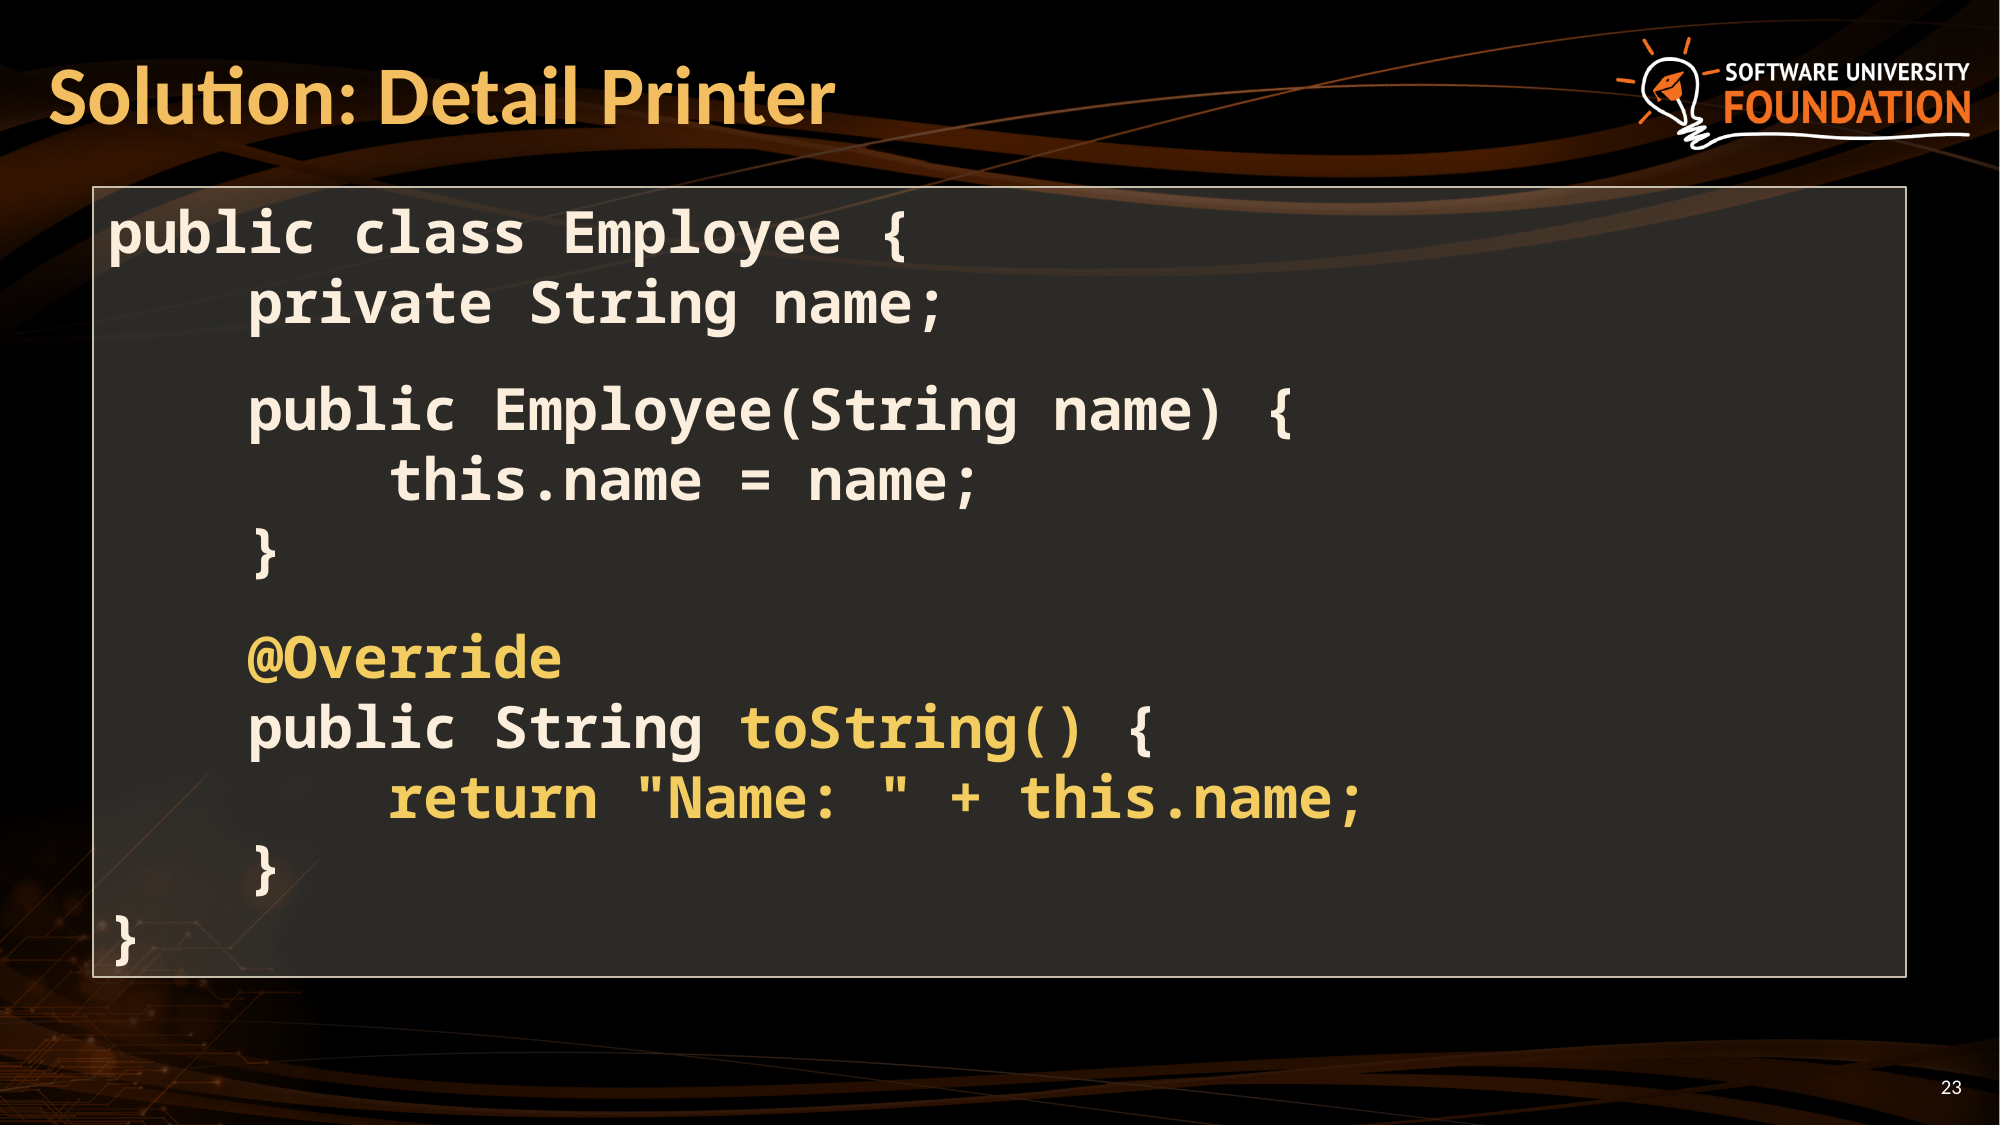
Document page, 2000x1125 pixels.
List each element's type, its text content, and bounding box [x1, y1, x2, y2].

slide_number 23 [1897, 1070, 1968, 1103]
picture [0, 0, 2000, 1125]
title Solution: Detail Printer [30, 6, 1602, 189]
text_box public class Employee { private String name; public Employee(String name) { this.name = name; } @Override public String toString() { return "Name: " + this.name; } } [93, 187, 1906, 977]
